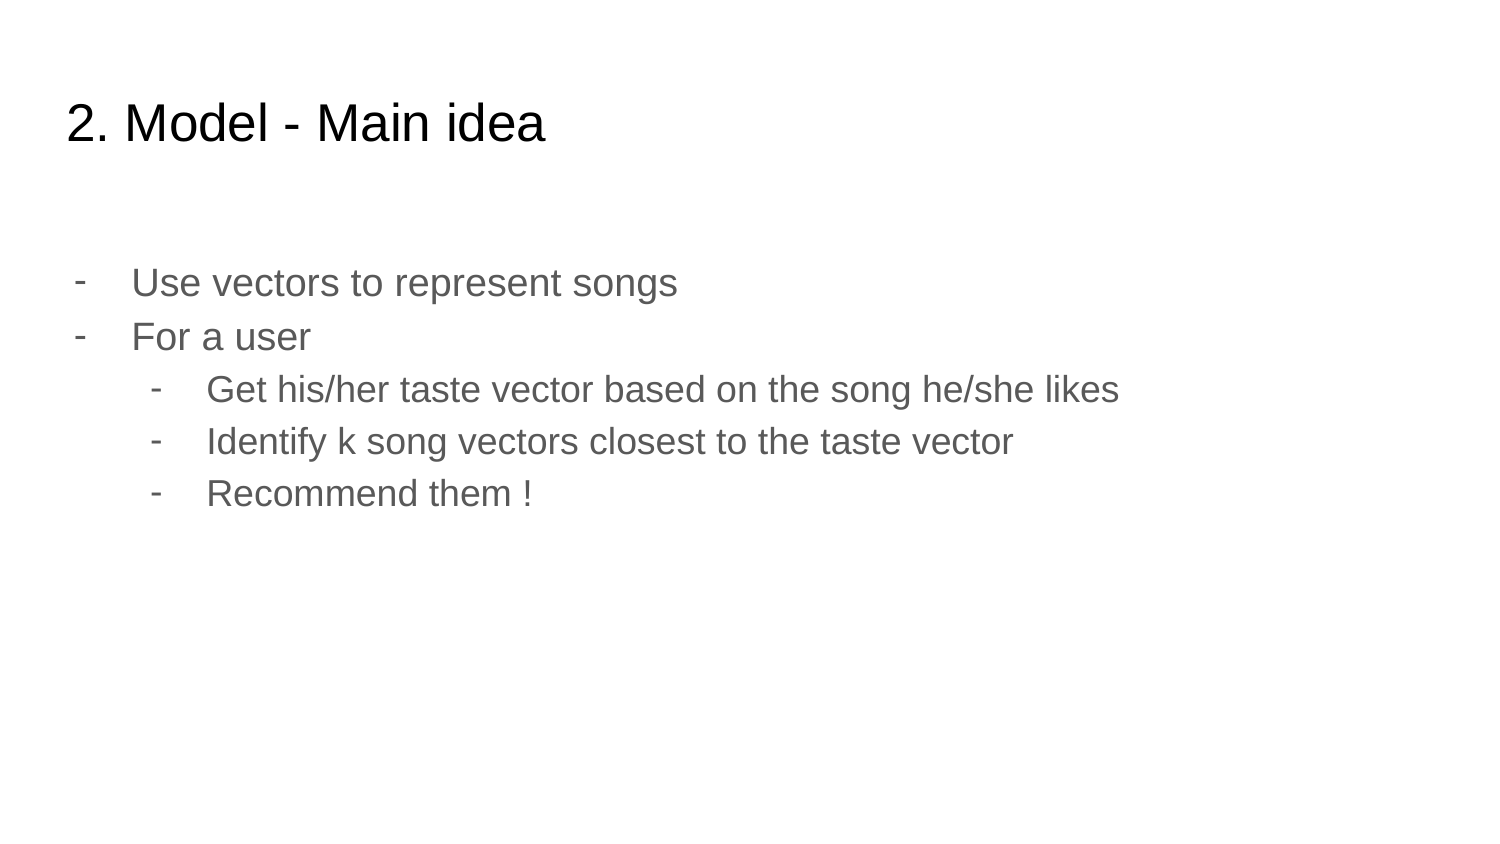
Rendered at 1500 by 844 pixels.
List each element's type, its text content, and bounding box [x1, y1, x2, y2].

title 2. Model - Main idea [51, 72, 1449, 167]
list Use vectors to represent songs For a user Get his/her taste vector based on the song he/she likes Identify k song vectors closest to the taste vector Recommend them ! [41, 234, 1439, 796]
